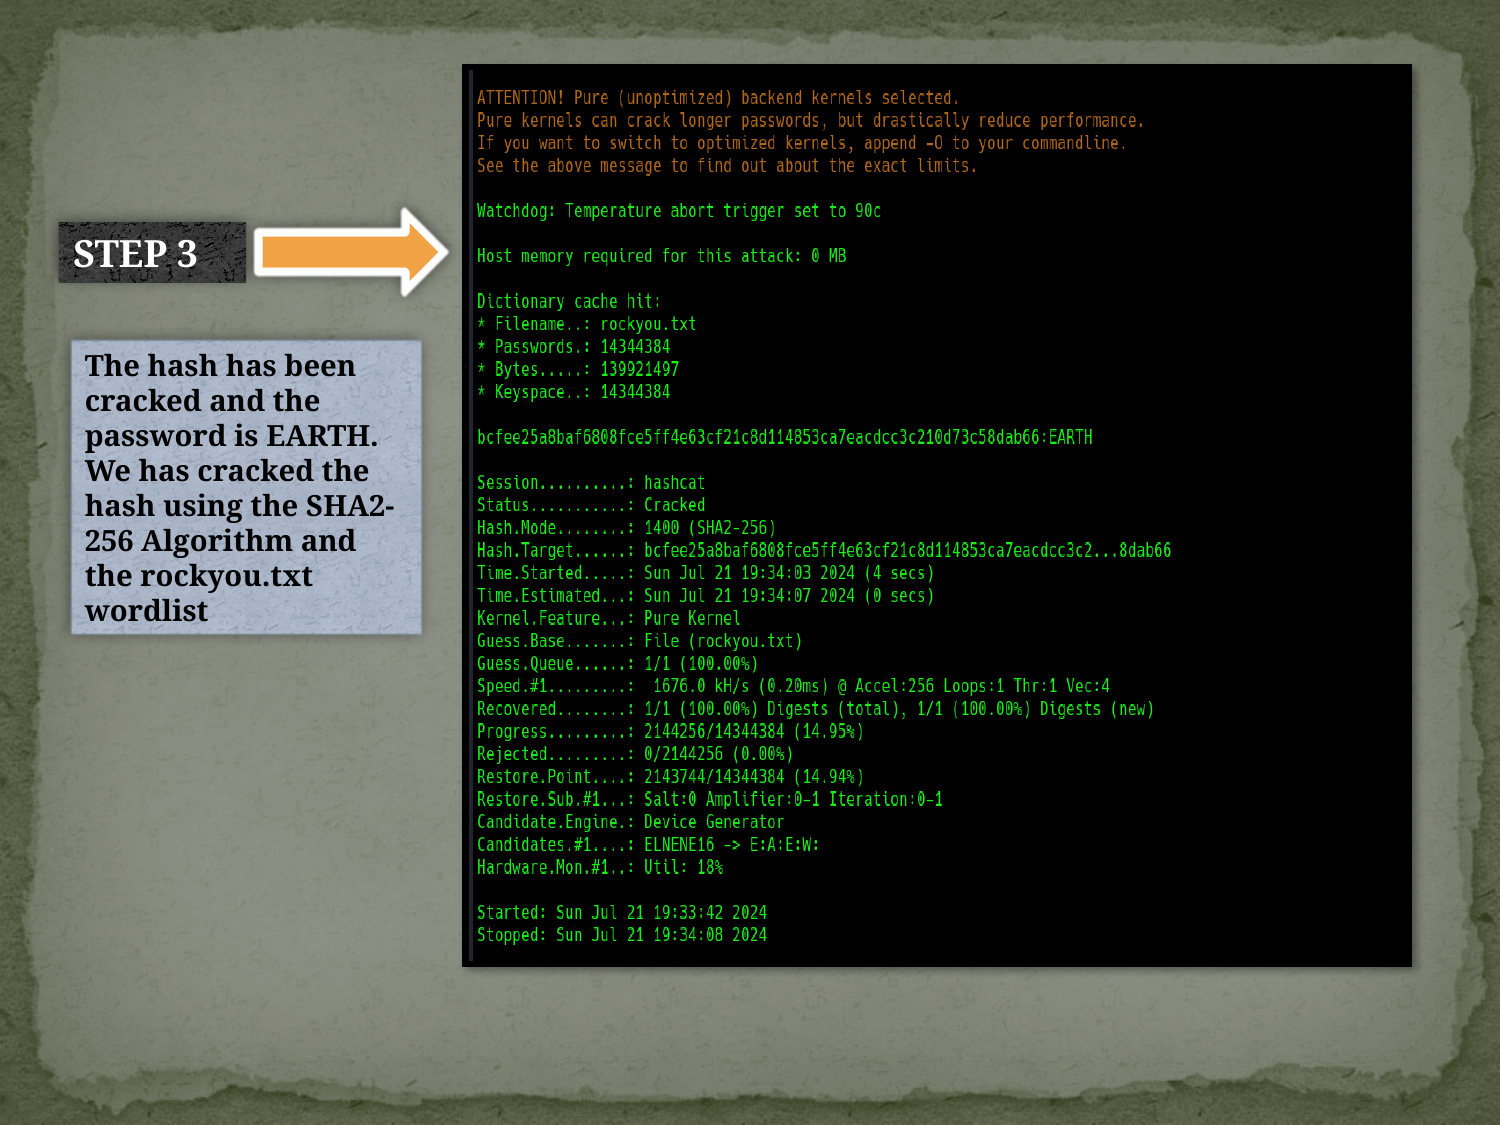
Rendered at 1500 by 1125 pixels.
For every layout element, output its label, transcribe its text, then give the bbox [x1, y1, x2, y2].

text_box The hash has been cracked and the password is EARTH. We has cracked the hash using the SHA2-256 Algorithm and the rockyou.txt wordlist [73, 342, 420, 633]
text_box [256, 210, 447, 295]
picture [469, 70, 1407, 962]
text_box STEP 3 [58, 222, 247, 283]
